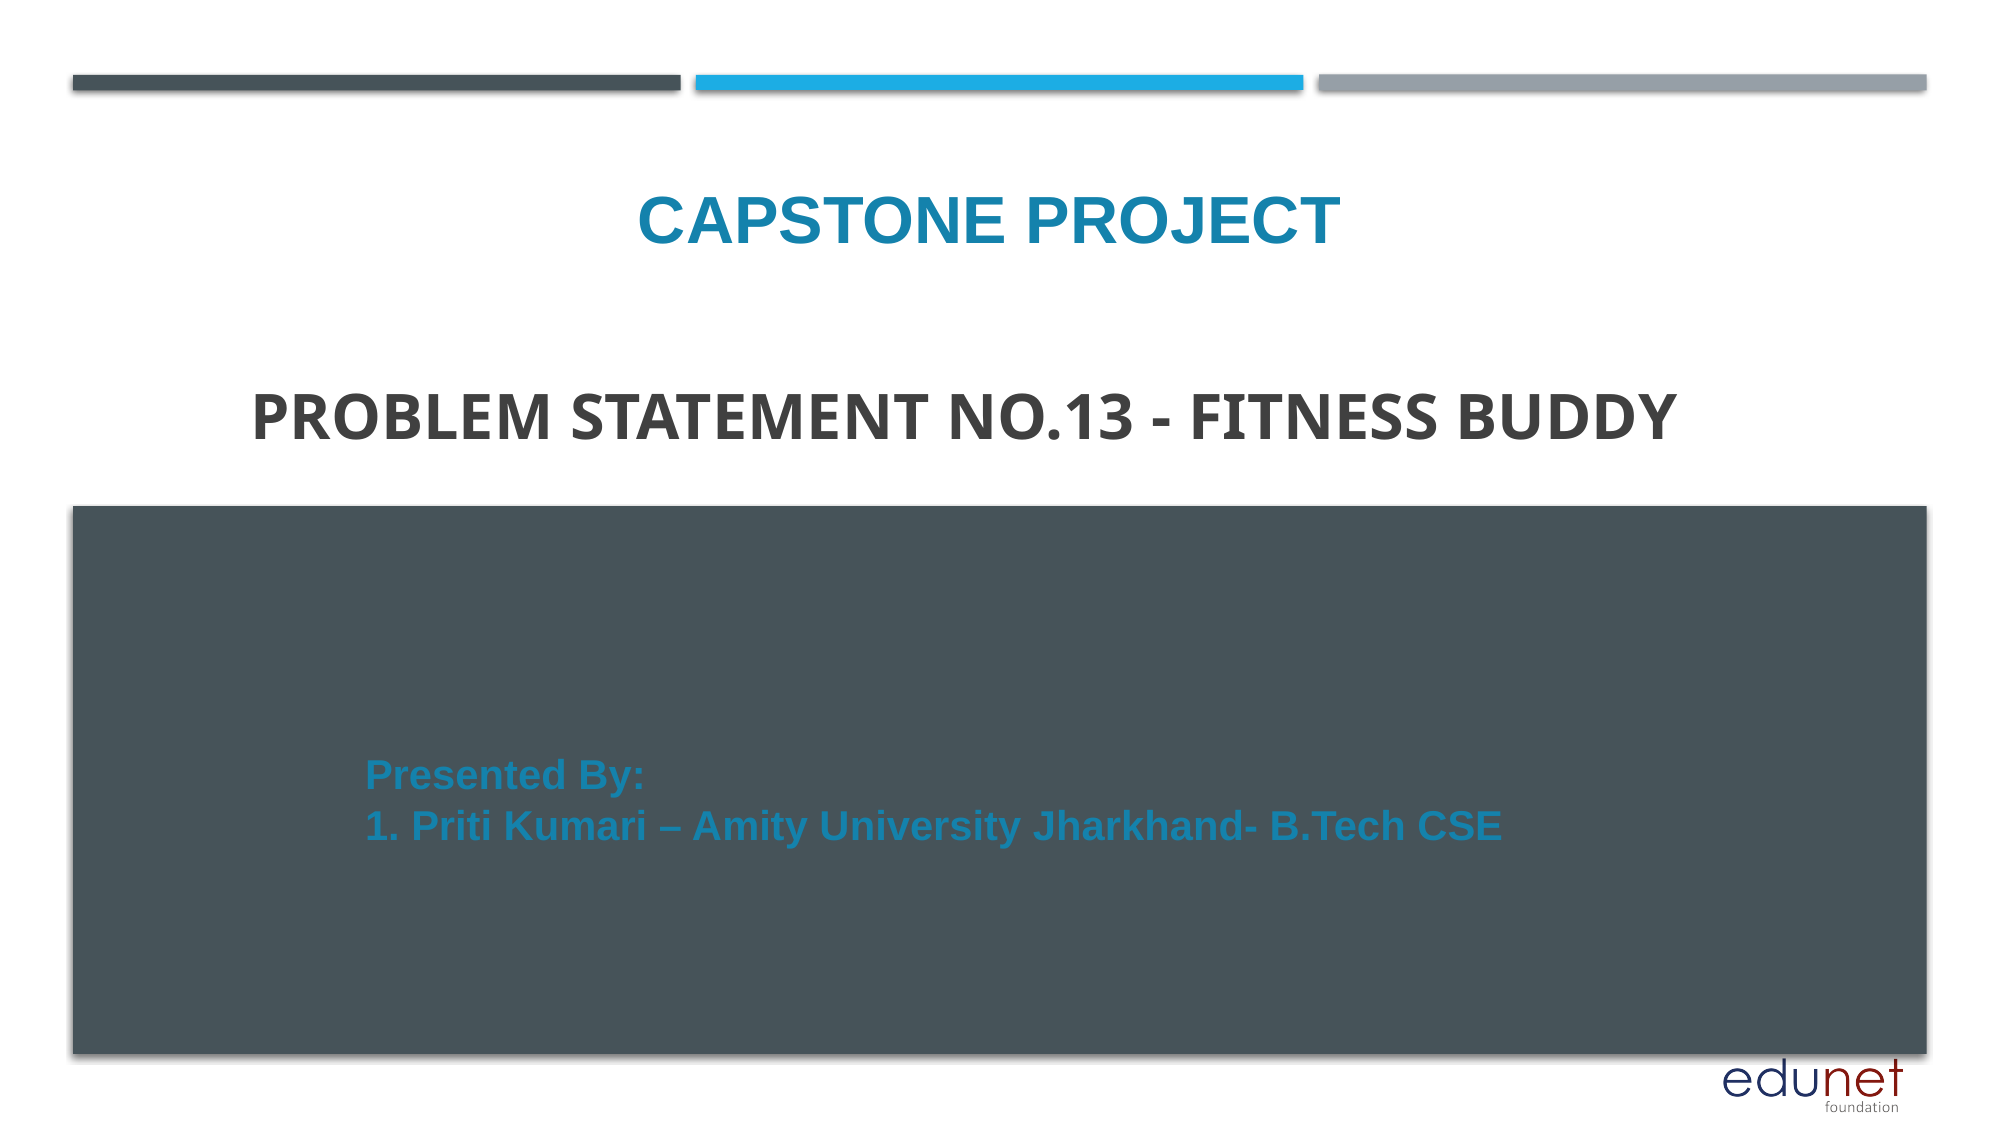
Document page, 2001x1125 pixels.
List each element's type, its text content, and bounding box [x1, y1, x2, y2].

title Problem Statement No.13 - Fitness Buddy [222, 298, 1723, 460]
picture [1719, 1056, 1905, 1116]
text_box Presented By: 1. Priti Kumari – Amity University Jharkhand- B.Tech CSE [349, 740, 1675, 856]
text_box CAPSTONE PROJECT [0, 169, 2000, 265]
